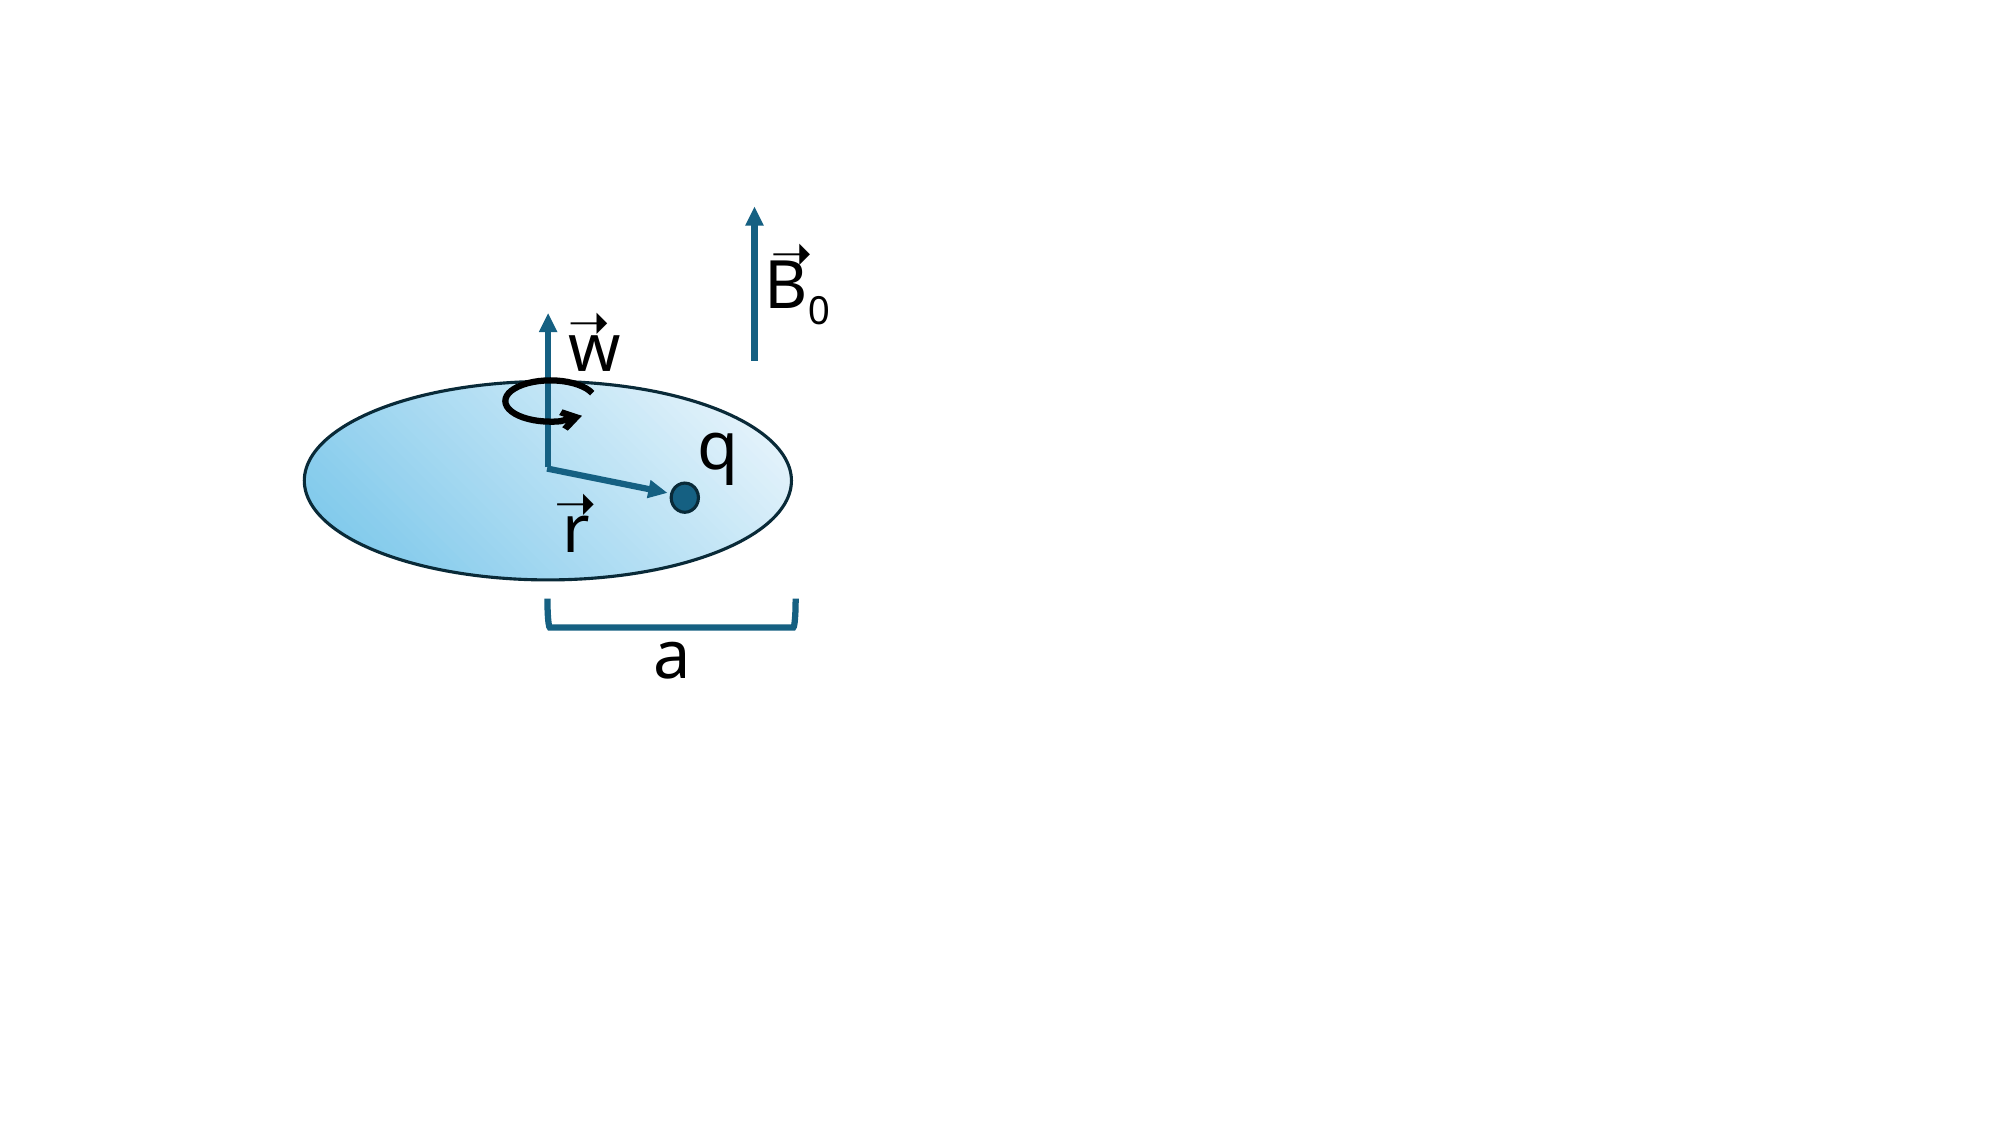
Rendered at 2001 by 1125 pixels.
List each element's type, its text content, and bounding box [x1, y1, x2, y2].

text_box ➝ [756, 212, 837, 288]
text_box B0 [756, 234, 856, 341]
text_box a [639, 604, 768, 700]
text_box [669, 481, 701, 514]
text_box w [554, 358, 633, 393]
text_box [503, 378, 547, 424]
text_box [545, 598, 798, 630]
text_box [546, 468, 668, 494]
text_box r [547, 494, 627, 574]
text_box ➝ [539, 463, 621, 538]
text_box [302, 380, 794, 582]
text_box ➝ [553, 282, 634, 358]
text_box B0 [749, 234, 754, 341]
text_box [549, 378, 594, 427]
text_box q [682, 395, 754, 490]
